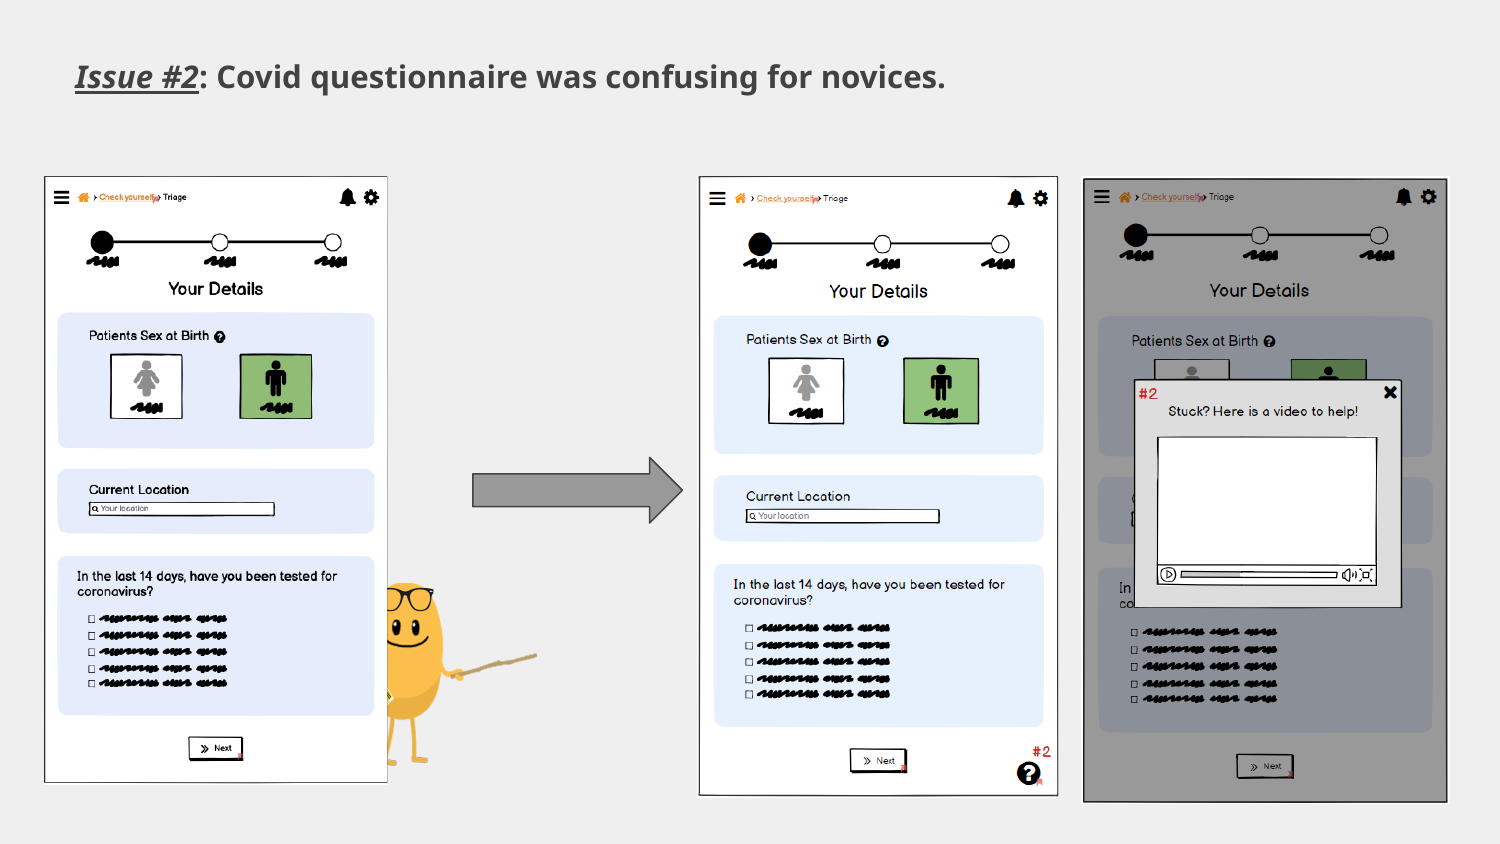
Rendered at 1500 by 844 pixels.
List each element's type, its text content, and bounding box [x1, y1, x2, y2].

picture [1081, 176, 1451, 804]
text_box Issue #2: Covid questionnaire was confusing for novices. [60, 42, 1148, 110]
picture [43, 176, 1059, 844]
